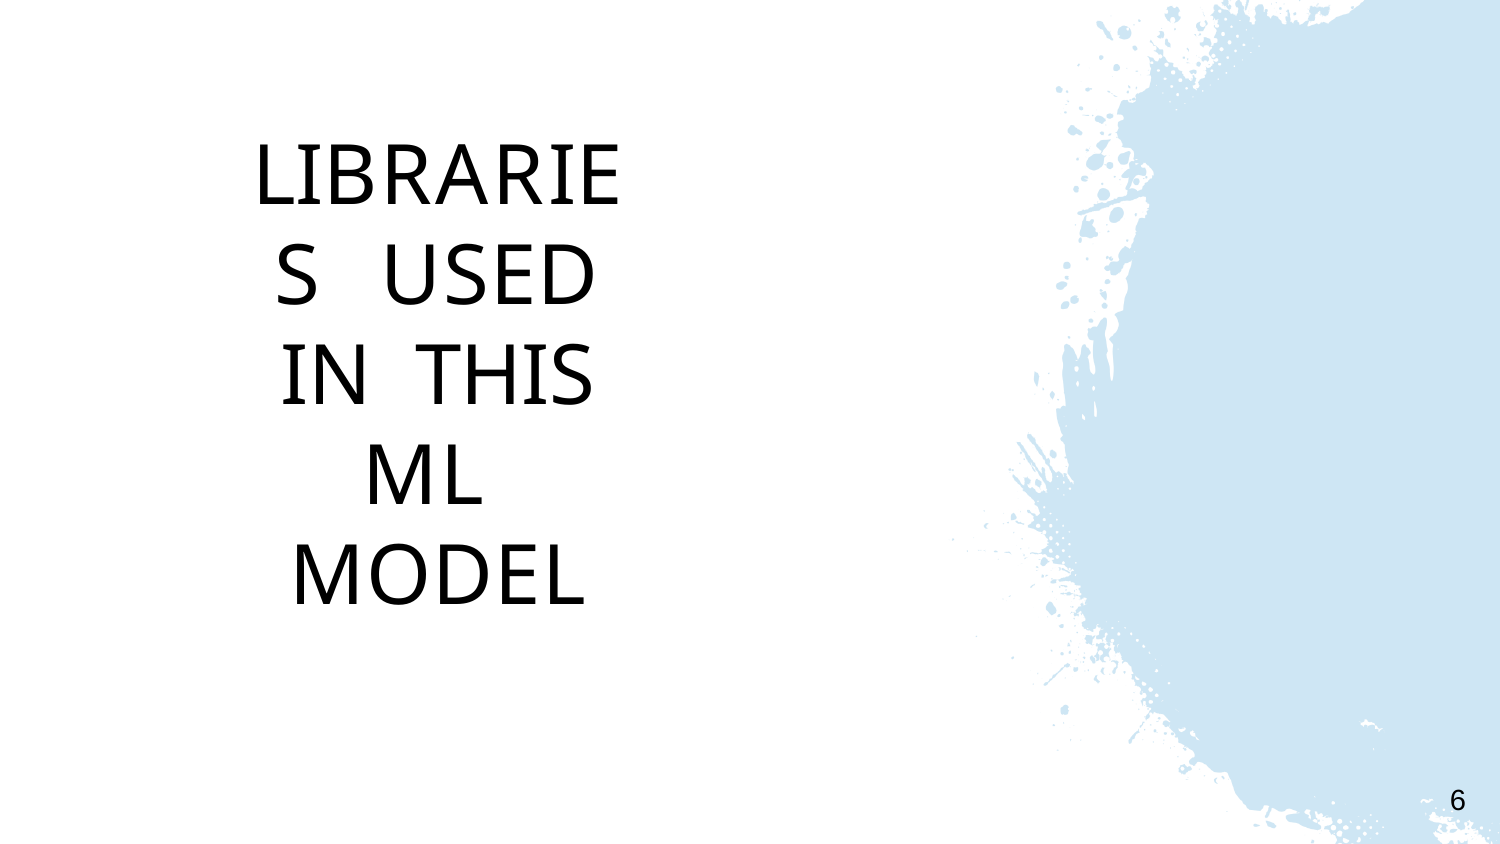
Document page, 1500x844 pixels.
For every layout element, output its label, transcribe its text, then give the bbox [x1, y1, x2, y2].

slide_number 3 [1443, 782, 1473, 844]
title LIBRARIES USED IN THIS ML MODEL [241, 119, 632, 622]
picture [869, 0, 1500, 844]
